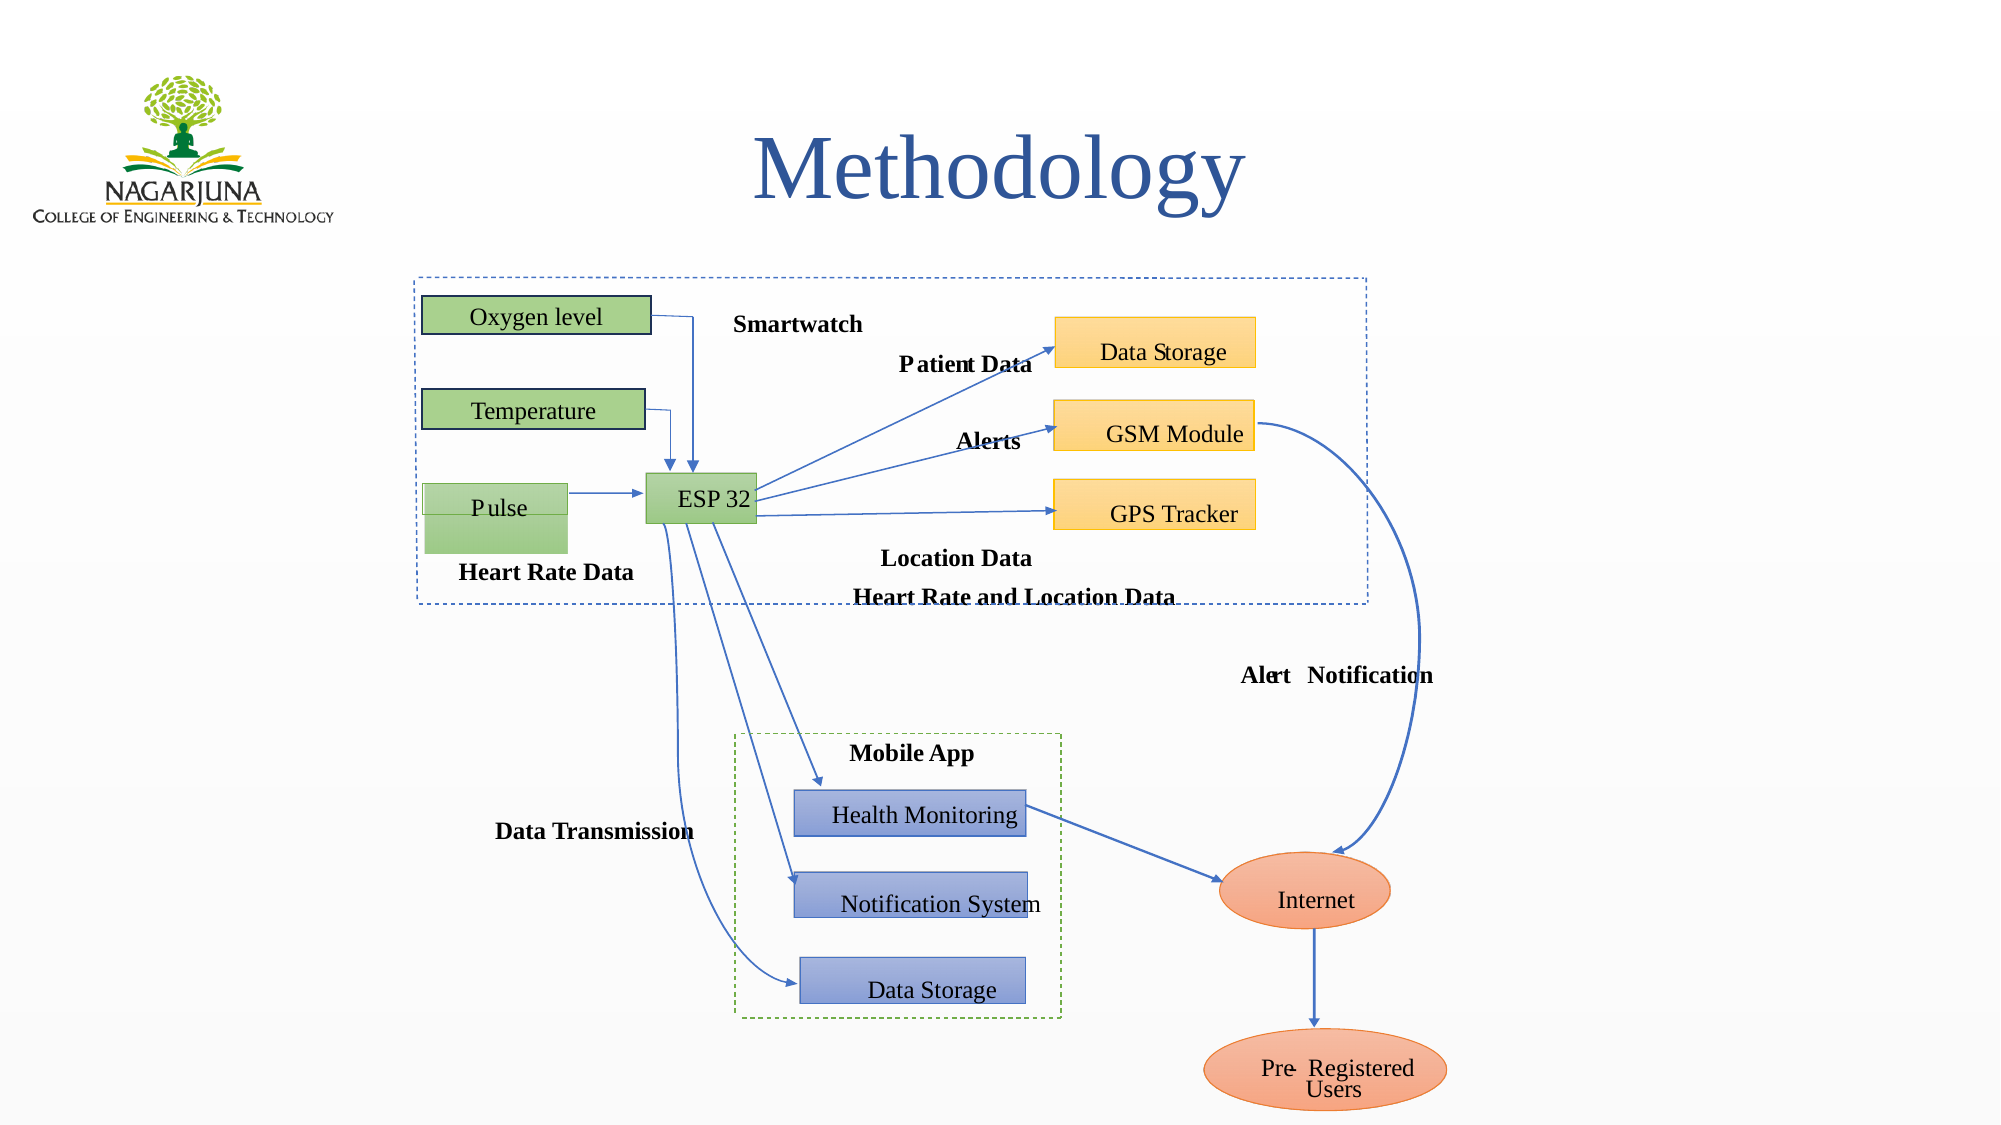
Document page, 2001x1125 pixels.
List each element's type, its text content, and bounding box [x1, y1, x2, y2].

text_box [176, 277, 1449, 1112]
picture [26, 69, 337, 225]
title Methodology [137, 59, 1863, 278]
